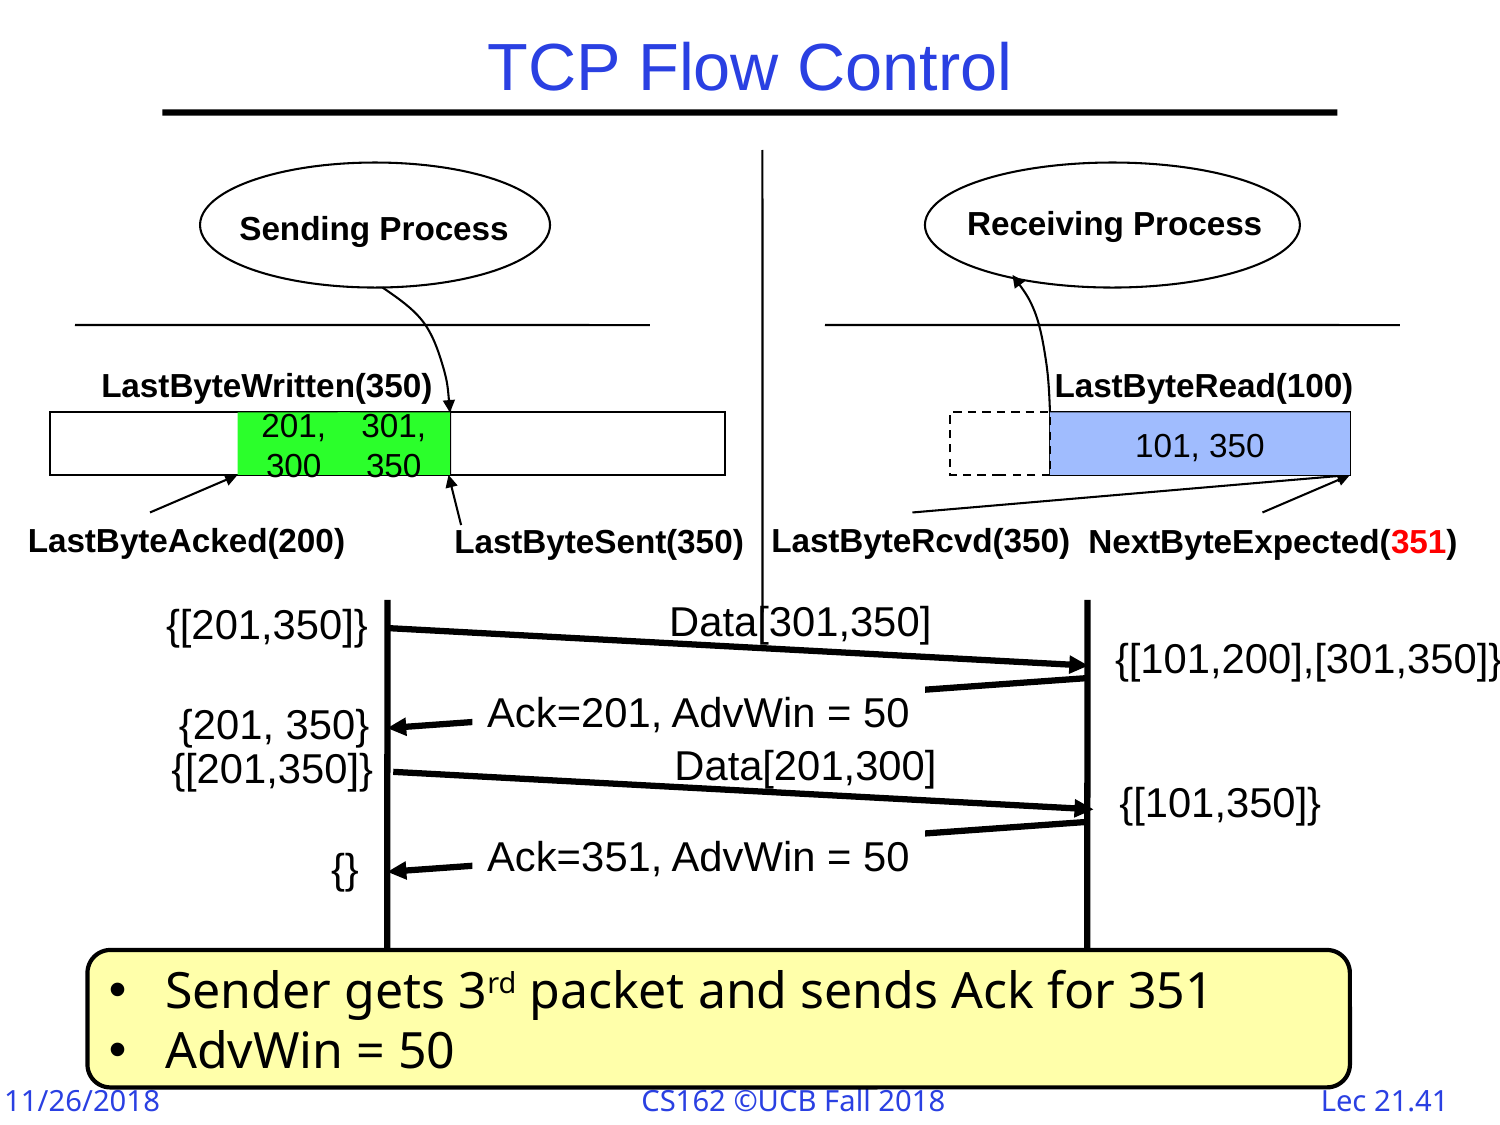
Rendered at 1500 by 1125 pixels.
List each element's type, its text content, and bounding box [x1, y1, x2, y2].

text_box LastByteAcked(200) [12, 512, 361, 567]
text_box LastByteWritten(350) [86, 357, 448, 412]
text_box [1012, 274, 1051, 412]
text_box 201,300 [237, 412, 337, 475]
text_box LastByteRcvd(350) [765, 512, 1065, 567]
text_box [154, 730, 1338, 835]
text_box [149, 474, 238, 513]
text_box [448, 389, 456, 413]
text_box 101, 350 [1050, 412, 1350, 475]
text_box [149, 587, 1500, 691]
text_box LastByteRead(100) [1039, 376, 1049, 412]
text_box 301,350 [337, 412, 450, 475]
text_box [200, 162, 551, 288]
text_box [1070, 474, 1476, 568]
text_box Sender gets 3rd packet and sends Ack for 351 AdvWin = 50 [87, 949, 1350, 1088]
title TCP Flow Control [162, 24, 1338, 113]
text_box LastByteRead(100) [1046, 357, 1369, 412]
text_box [382, 287, 441, 357]
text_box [437, 474, 762, 568]
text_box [162, 677, 1088, 729]
text_box [450, 412, 725, 473]
text_box [49, 412, 237, 475]
text_box [924, 162, 1300, 288]
text_box Sending Process [224, 199, 524, 255]
text_box [950, 412, 1050, 475]
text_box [315, 821, 1088, 901]
